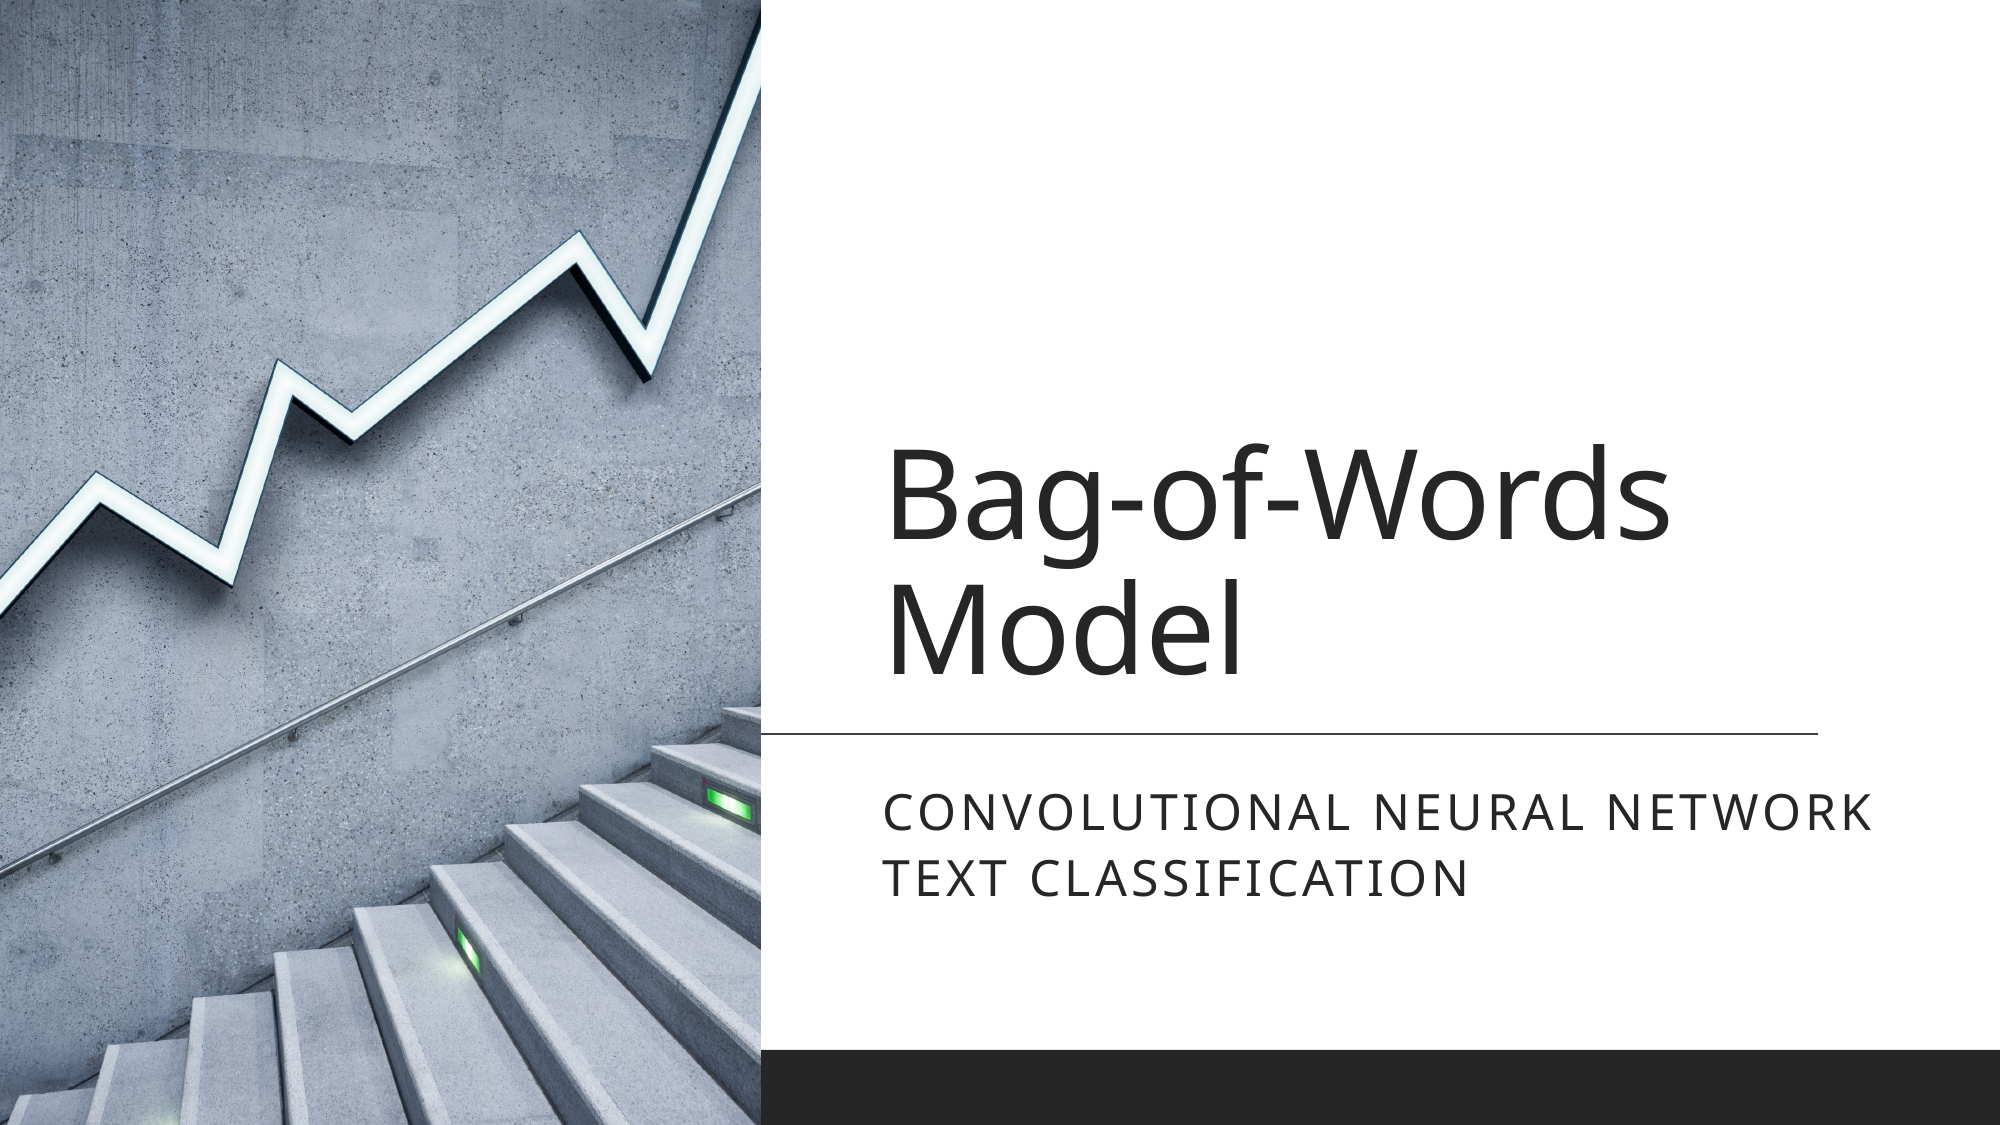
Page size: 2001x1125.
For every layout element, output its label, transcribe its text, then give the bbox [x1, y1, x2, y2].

title Bag-of-Words Model [867, 104, 1894, 710]
subtitle Convolutional neural network text classification [867, 766, 1897, 935]
picture [0, 0, 761, 1125]
